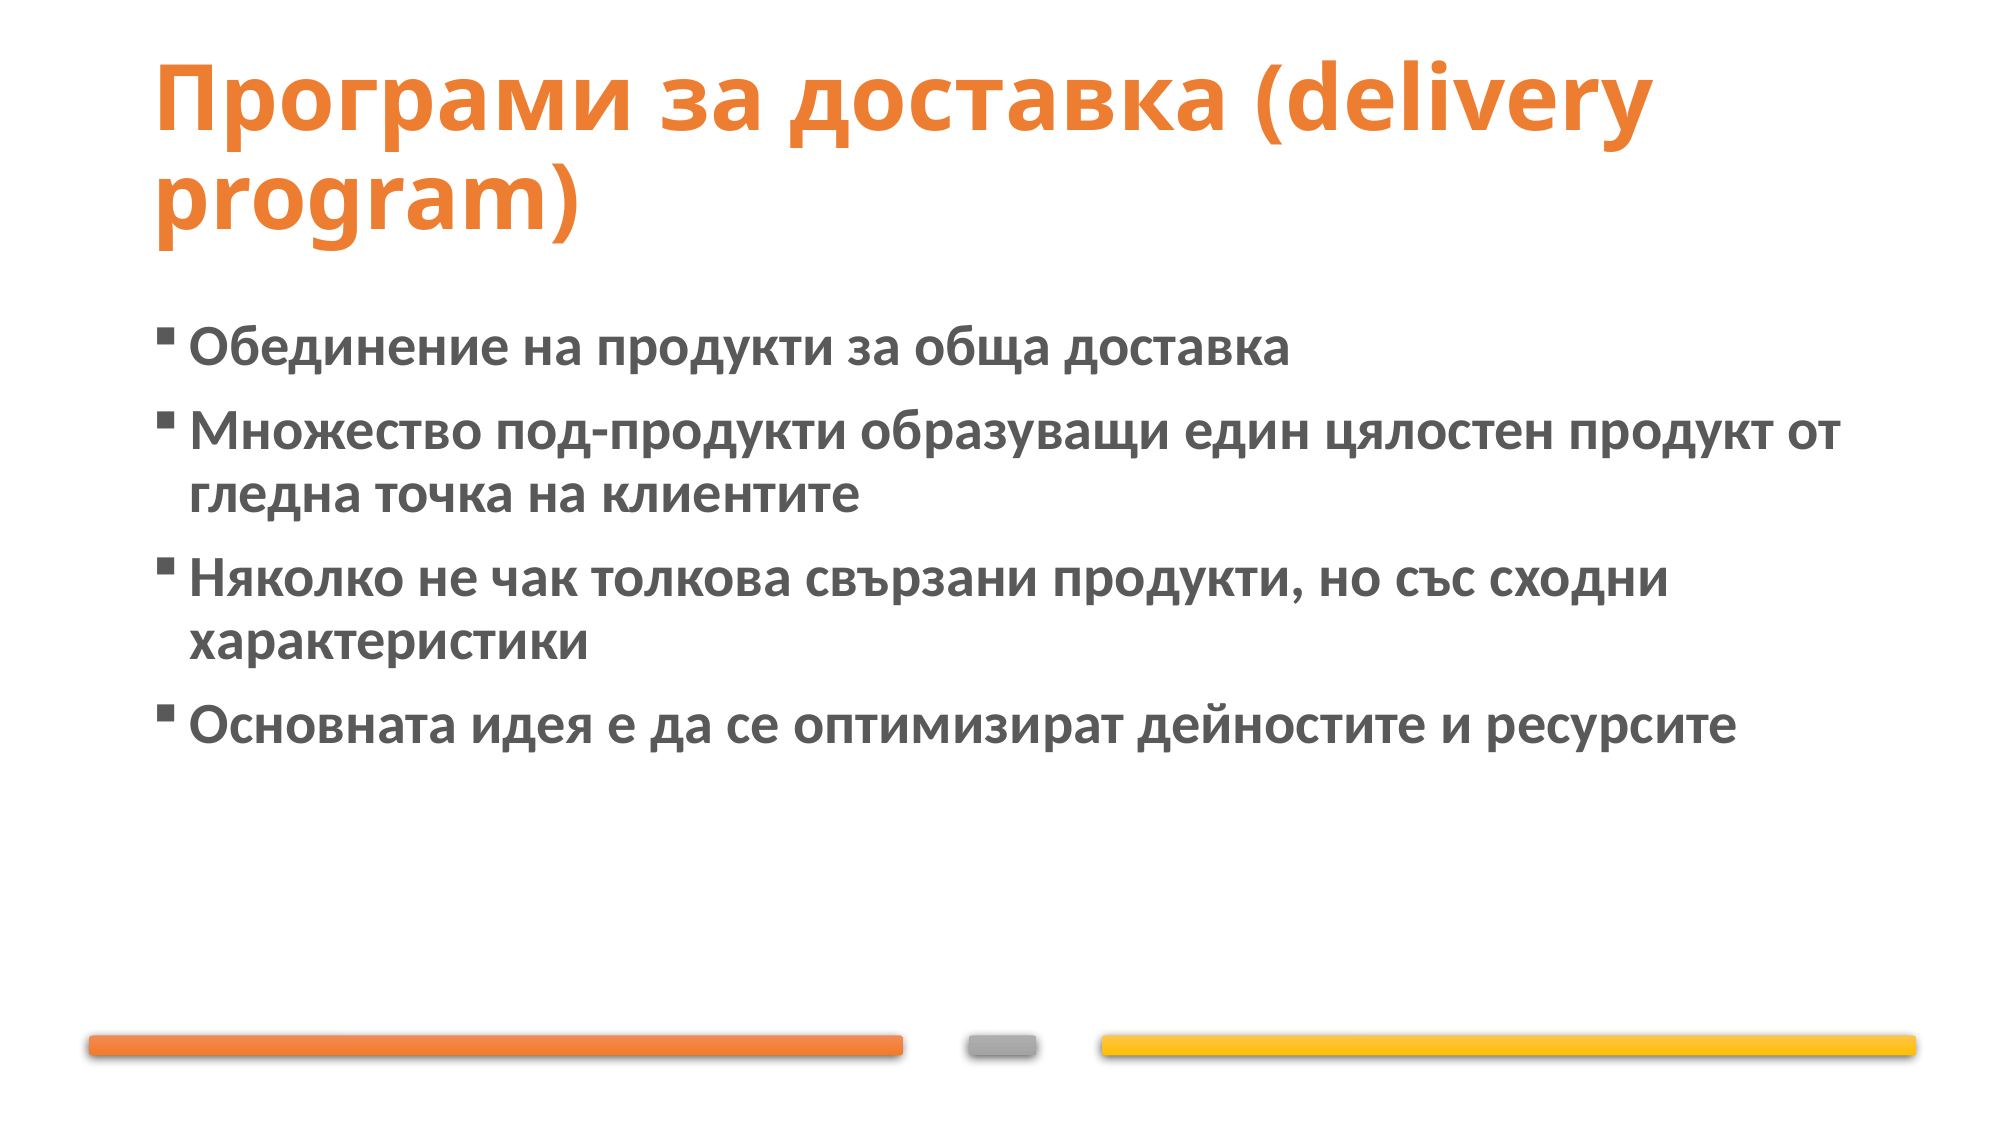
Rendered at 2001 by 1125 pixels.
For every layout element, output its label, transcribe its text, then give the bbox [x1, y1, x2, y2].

title Програми за доставка (delivery program) [137, 41, 1863, 259]
list Обединение на продукти за обща доставка Множество под-продукти образуващи един цялостен продукт от гледна точка на клиентите Няколко не чак толкова свързани продукти, но със сходни характеристики Основната идея е да се оптимизират дейностите и ресурсите [137, 307, 1863, 1014]
